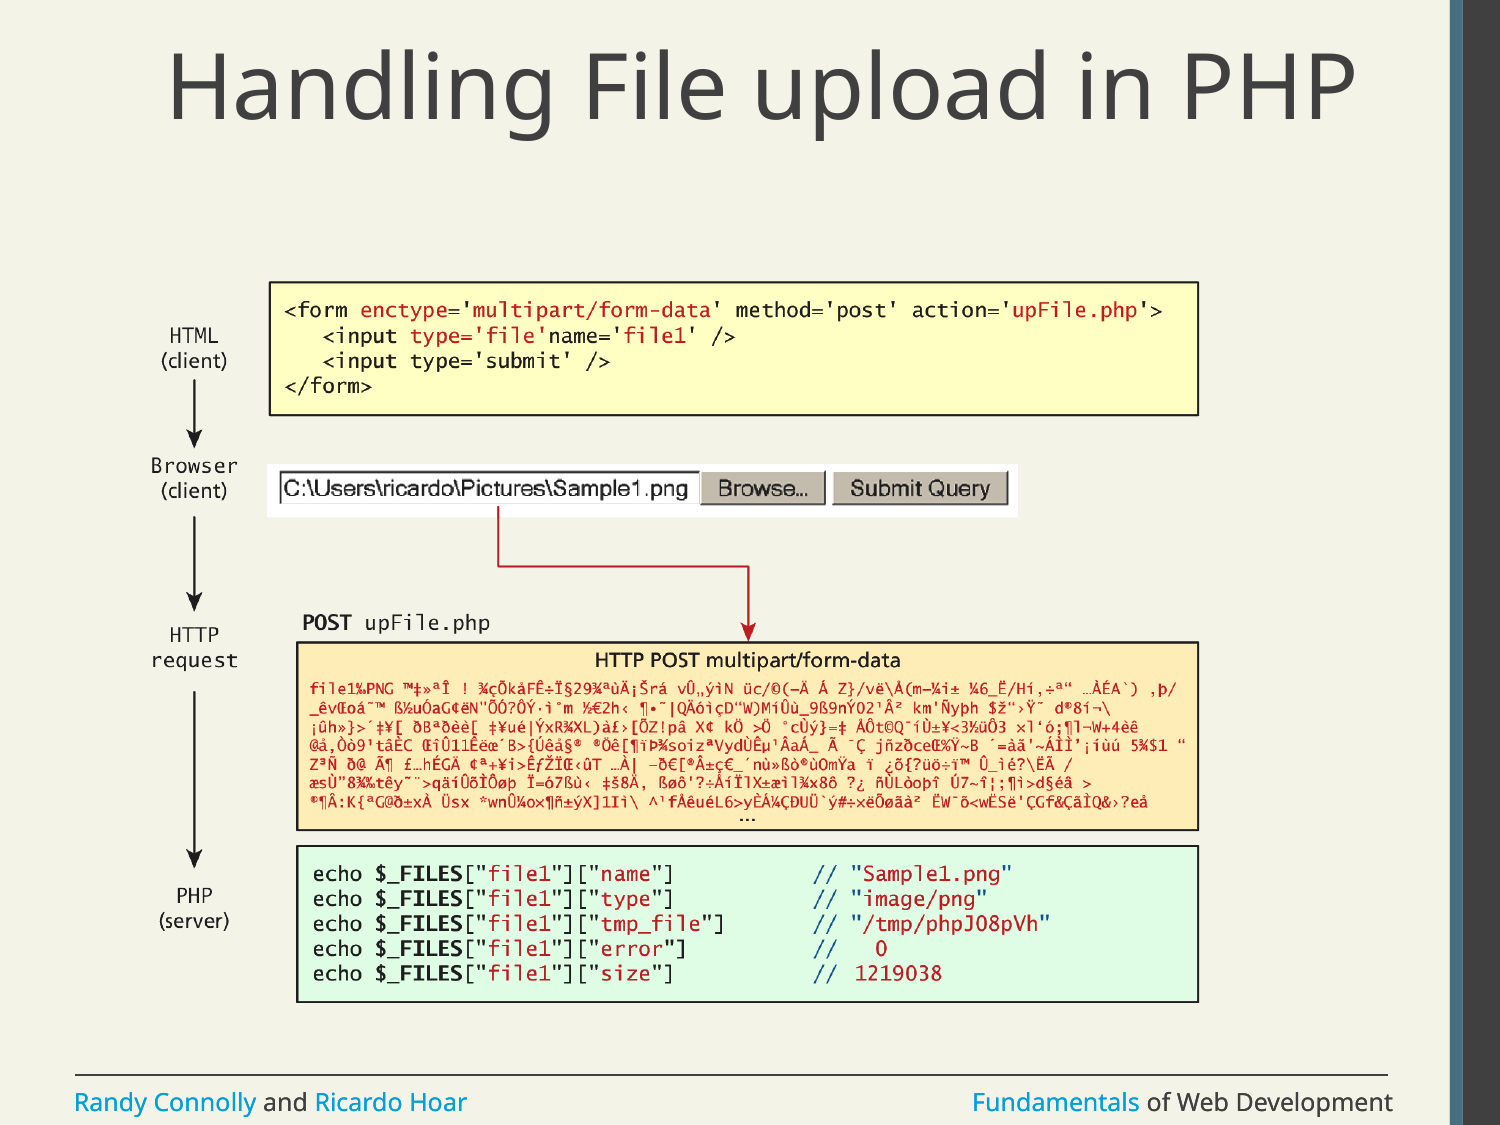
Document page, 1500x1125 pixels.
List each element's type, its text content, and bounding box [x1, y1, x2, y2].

title Handling File upload in PHP [150, 20, 1425, 188]
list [149, 269, 1201, 1013]
